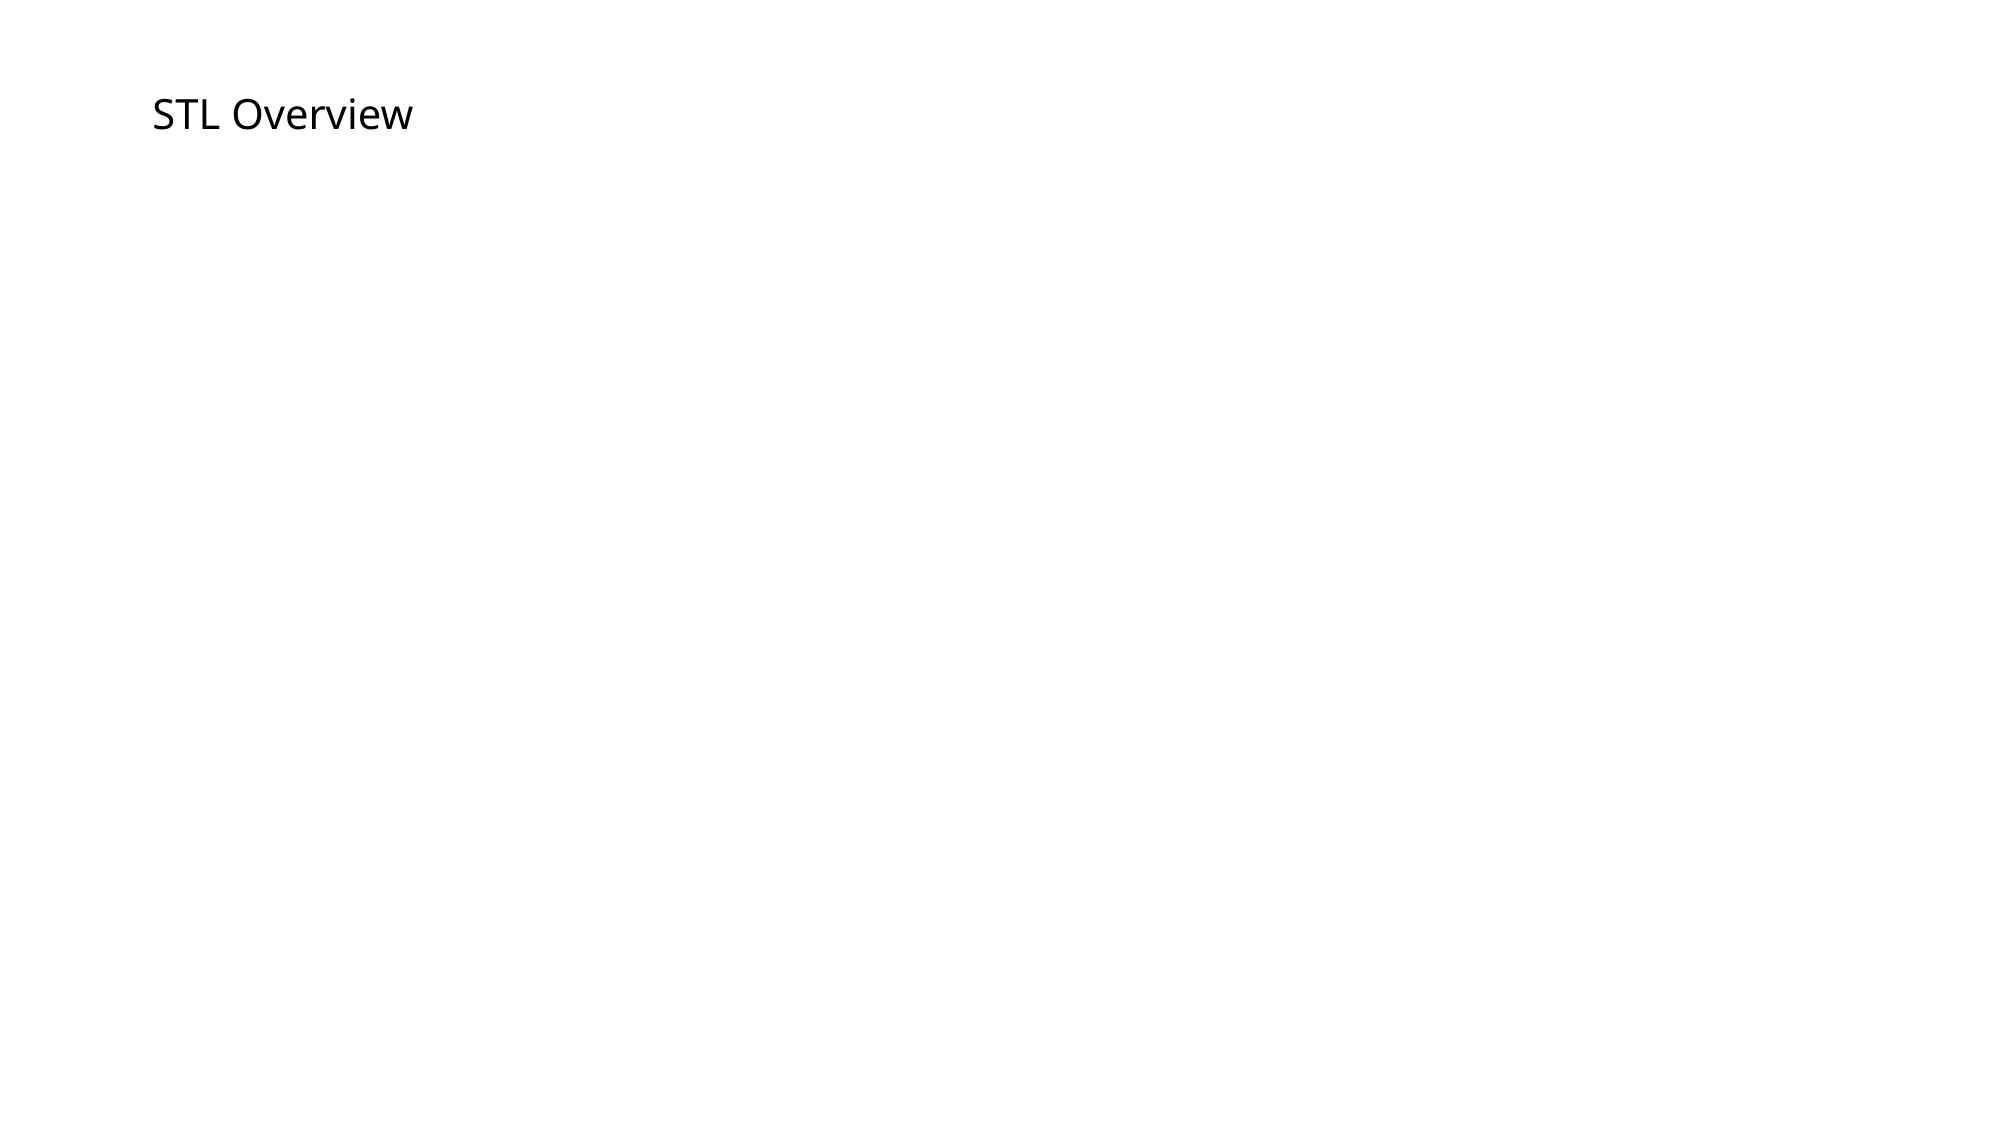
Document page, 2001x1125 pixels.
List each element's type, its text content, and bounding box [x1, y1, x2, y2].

title STL Overview [137, 59, 1863, 174]
